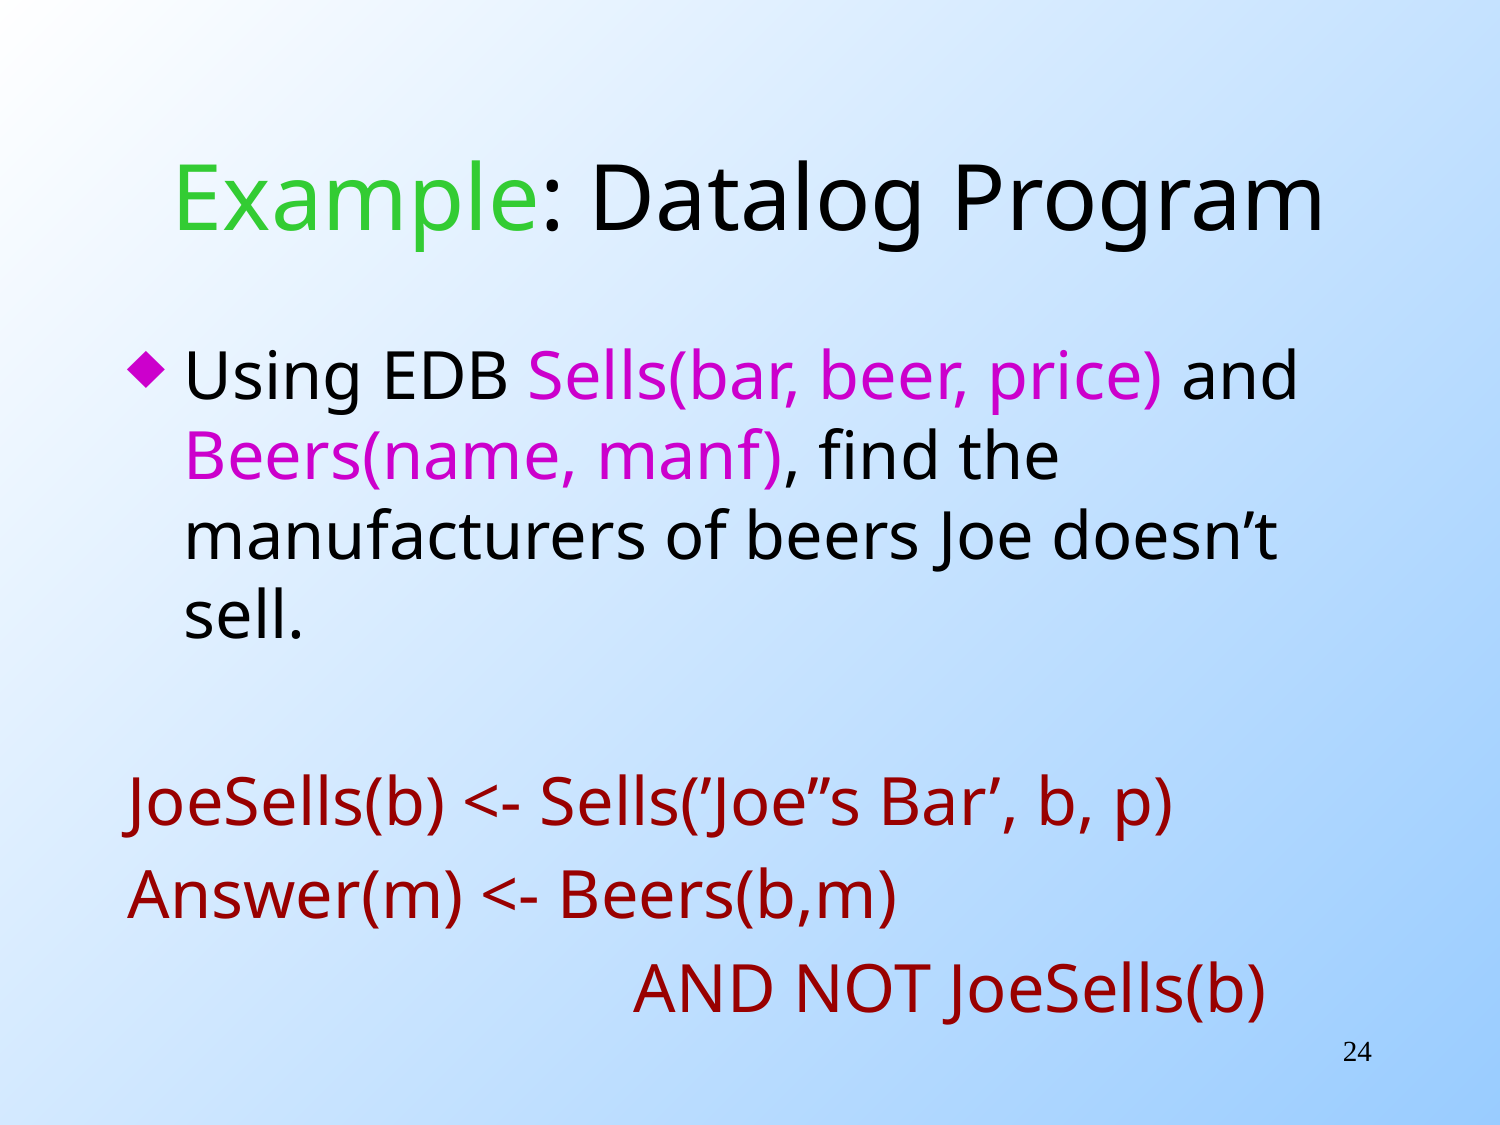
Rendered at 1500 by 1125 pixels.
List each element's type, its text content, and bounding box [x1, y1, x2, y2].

list Using EDB Sells(bar, beer, price) and Beers(name, manf), find the manufacturers of beers Joe doesn’t sell. JoeSells(b) <- Sells(’Joe’’s Bar’, b, p) Answer(m) <- Beers(b,m) AND NOT JoeSells(b) [112, 324, 1388, 1000]
slide_number 24 [1074, 1025, 1388, 1100]
title Example: Datalog Program [112, 99, 1388, 288]
